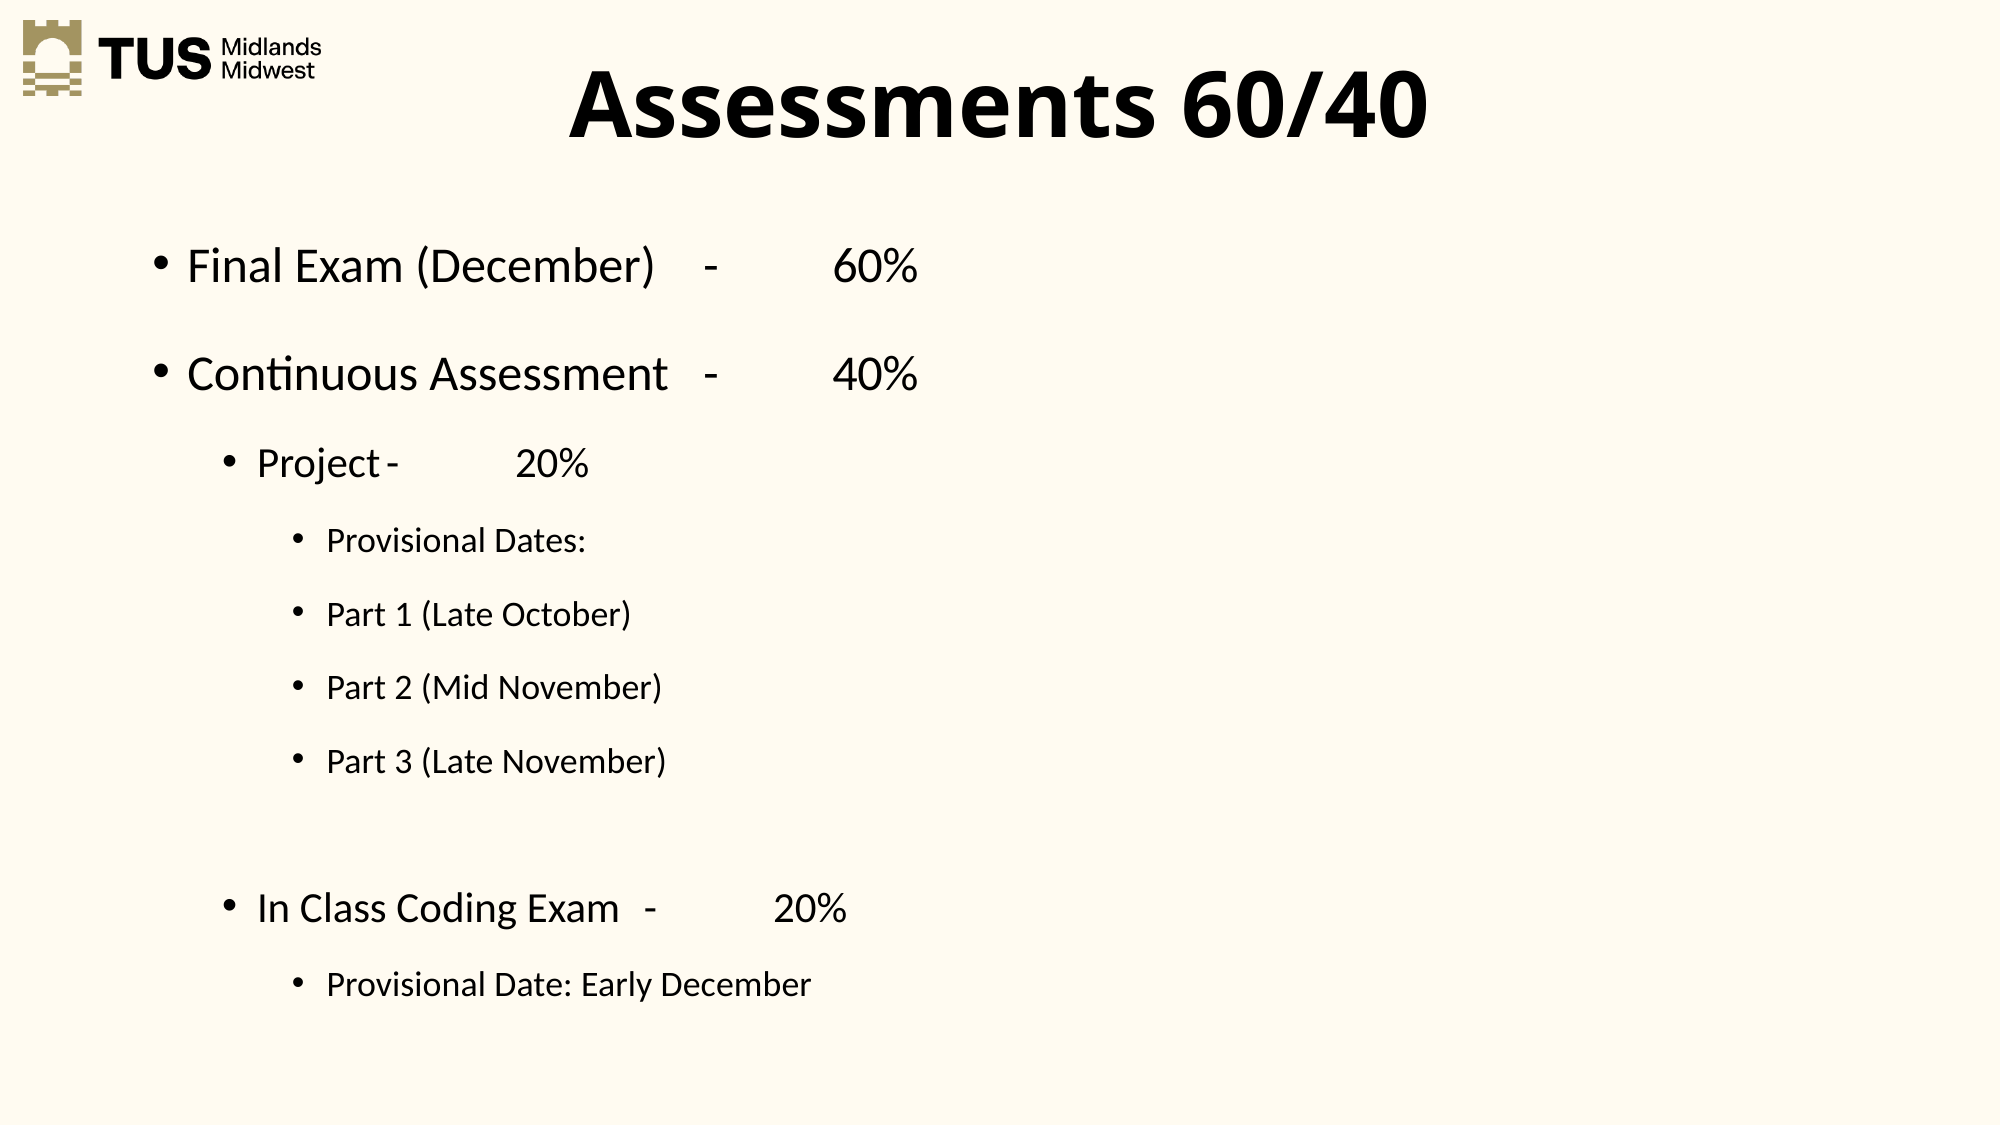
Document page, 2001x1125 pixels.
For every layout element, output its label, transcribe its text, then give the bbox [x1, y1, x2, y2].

title Assessments 60/40 [0, 20, 2000, 195]
list Final Exam (December) - 60% Continuous Assessment - 40% Project - 20% Provisional Dates: Part 1 (Late October) Part 2 (Mid November) Part 3 (Late November) In Class Coding Exam - 20% Provisional Date: Early December [137, 194, 1863, 1014]
picture [23, 20, 321, 96]
